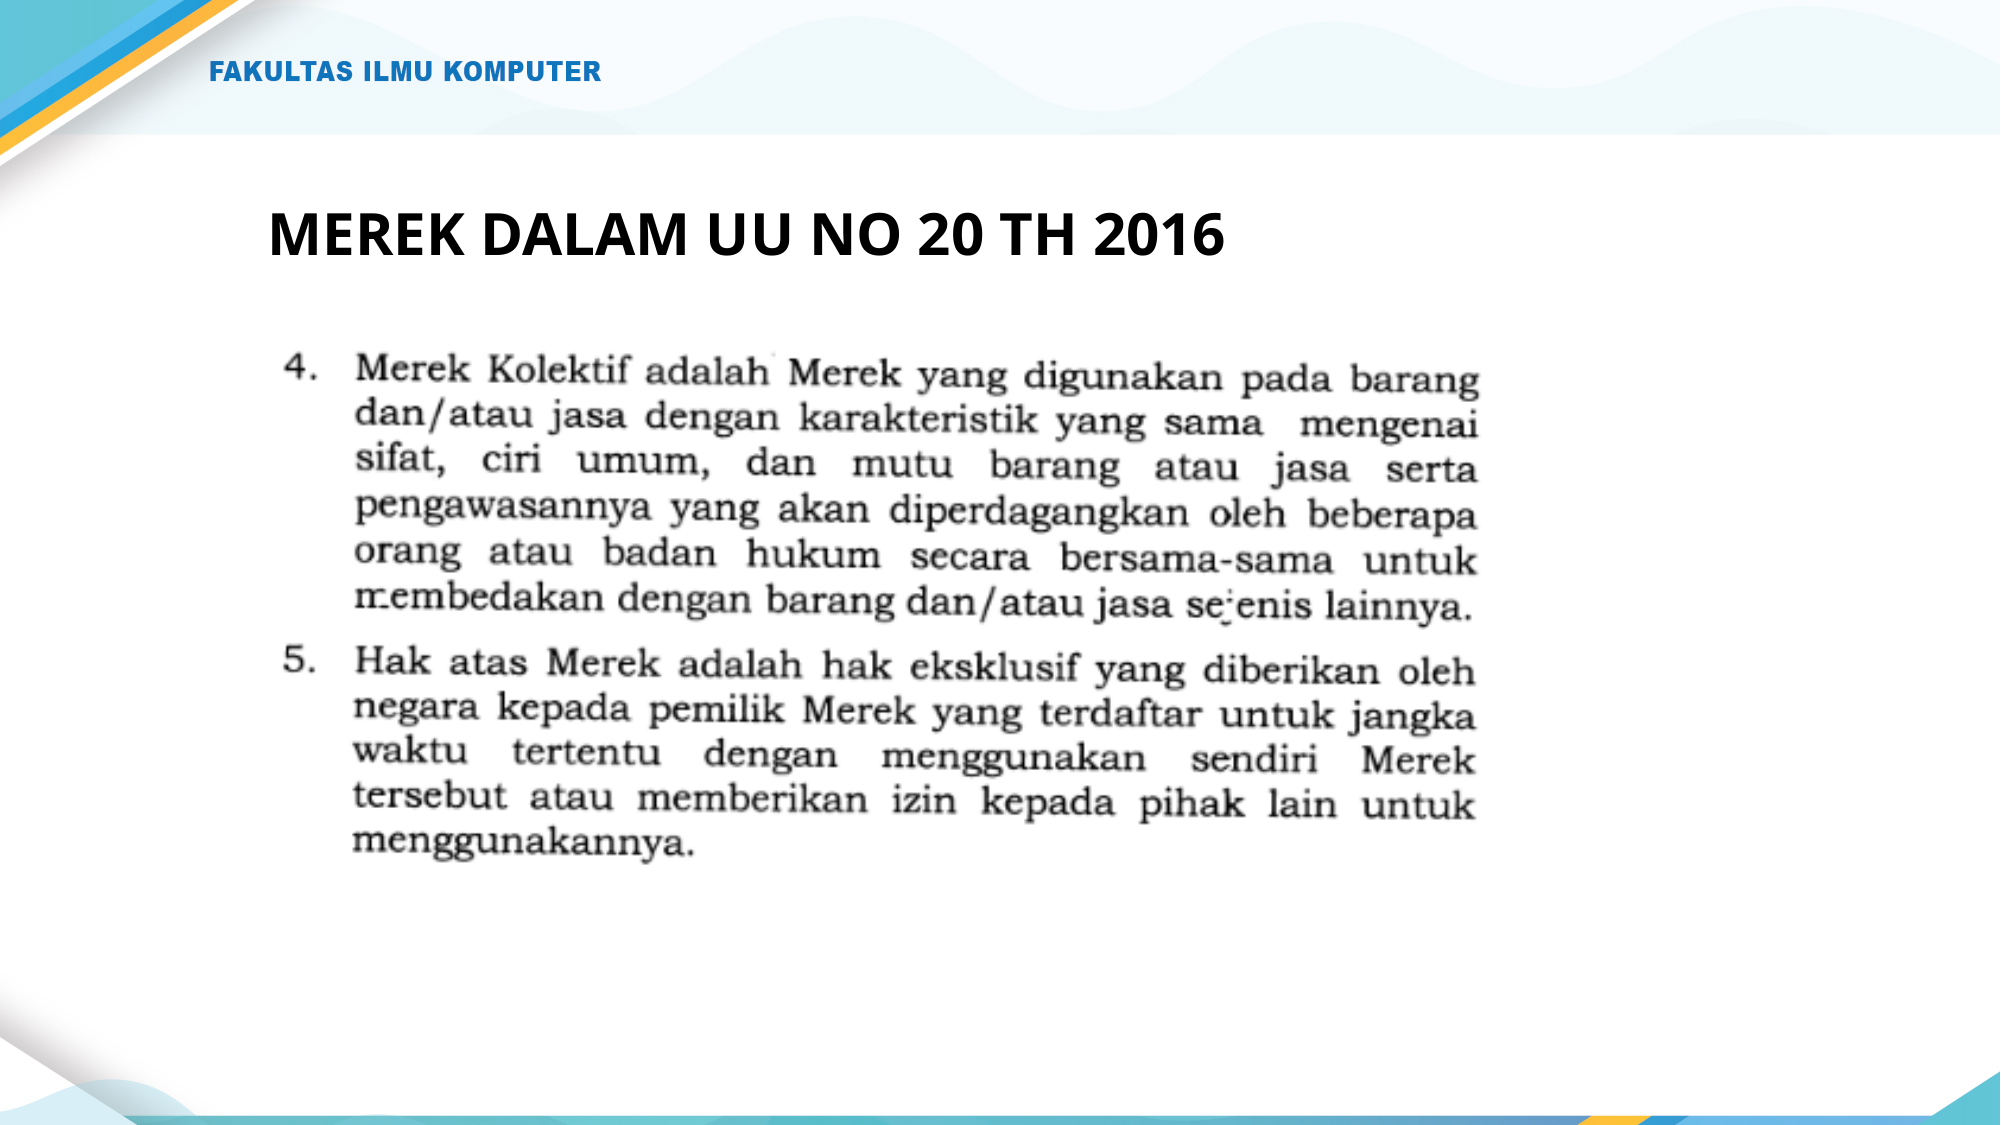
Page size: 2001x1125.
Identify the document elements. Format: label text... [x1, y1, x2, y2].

title MEREK DALAM UU NO 20 TH 2016 [252, 170, 1852, 303]
picture [0, 0, 2000, 1125]
